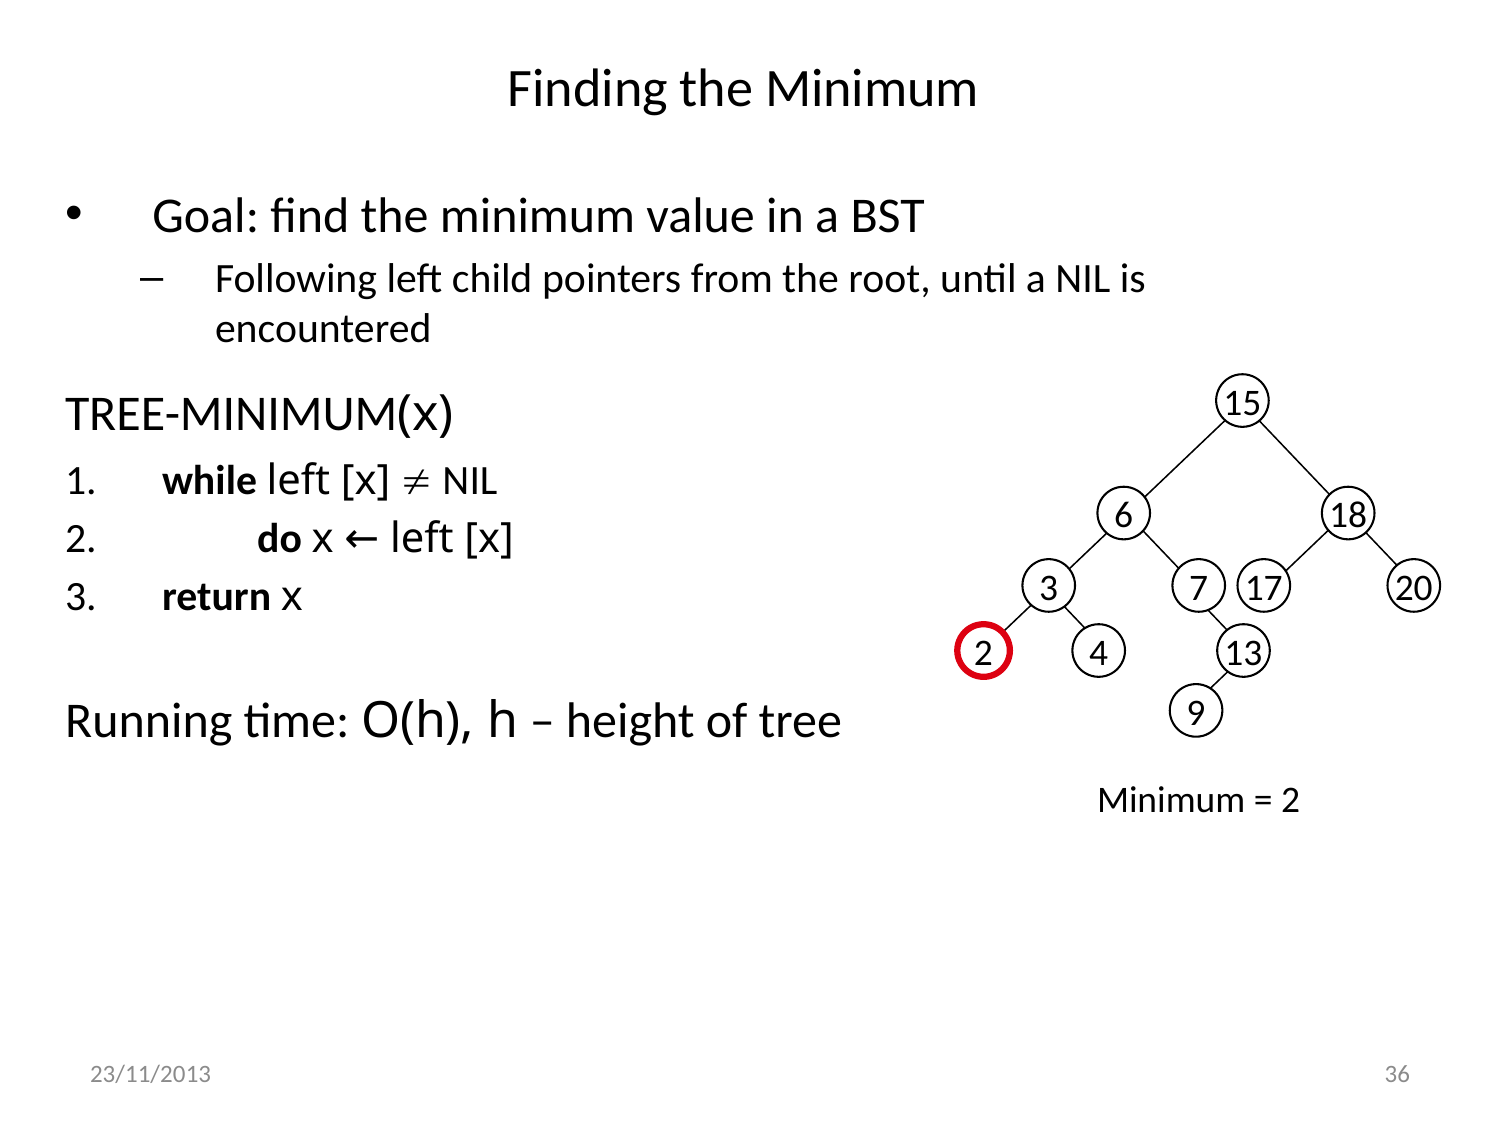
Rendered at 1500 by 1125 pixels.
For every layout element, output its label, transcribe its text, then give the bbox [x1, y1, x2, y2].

list Goal: find the minimum value in a BST Following left child pointers from the root, until a NIL is encountered TREE-MINIMUM(x) while left [x]  NIL do x ← left [x] return x Running time: O(h), h – height of tree [50, 174, 1194, 916]
slide_number 36 [1074, 1042, 1425, 1103]
title Finding the Minimum [75, 45, 1425, 125]
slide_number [75, 1042, 425, 1103]
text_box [956, 373, 1441, 737]
text_box Minimum = 2 [1082, 767, 1316, 873]
